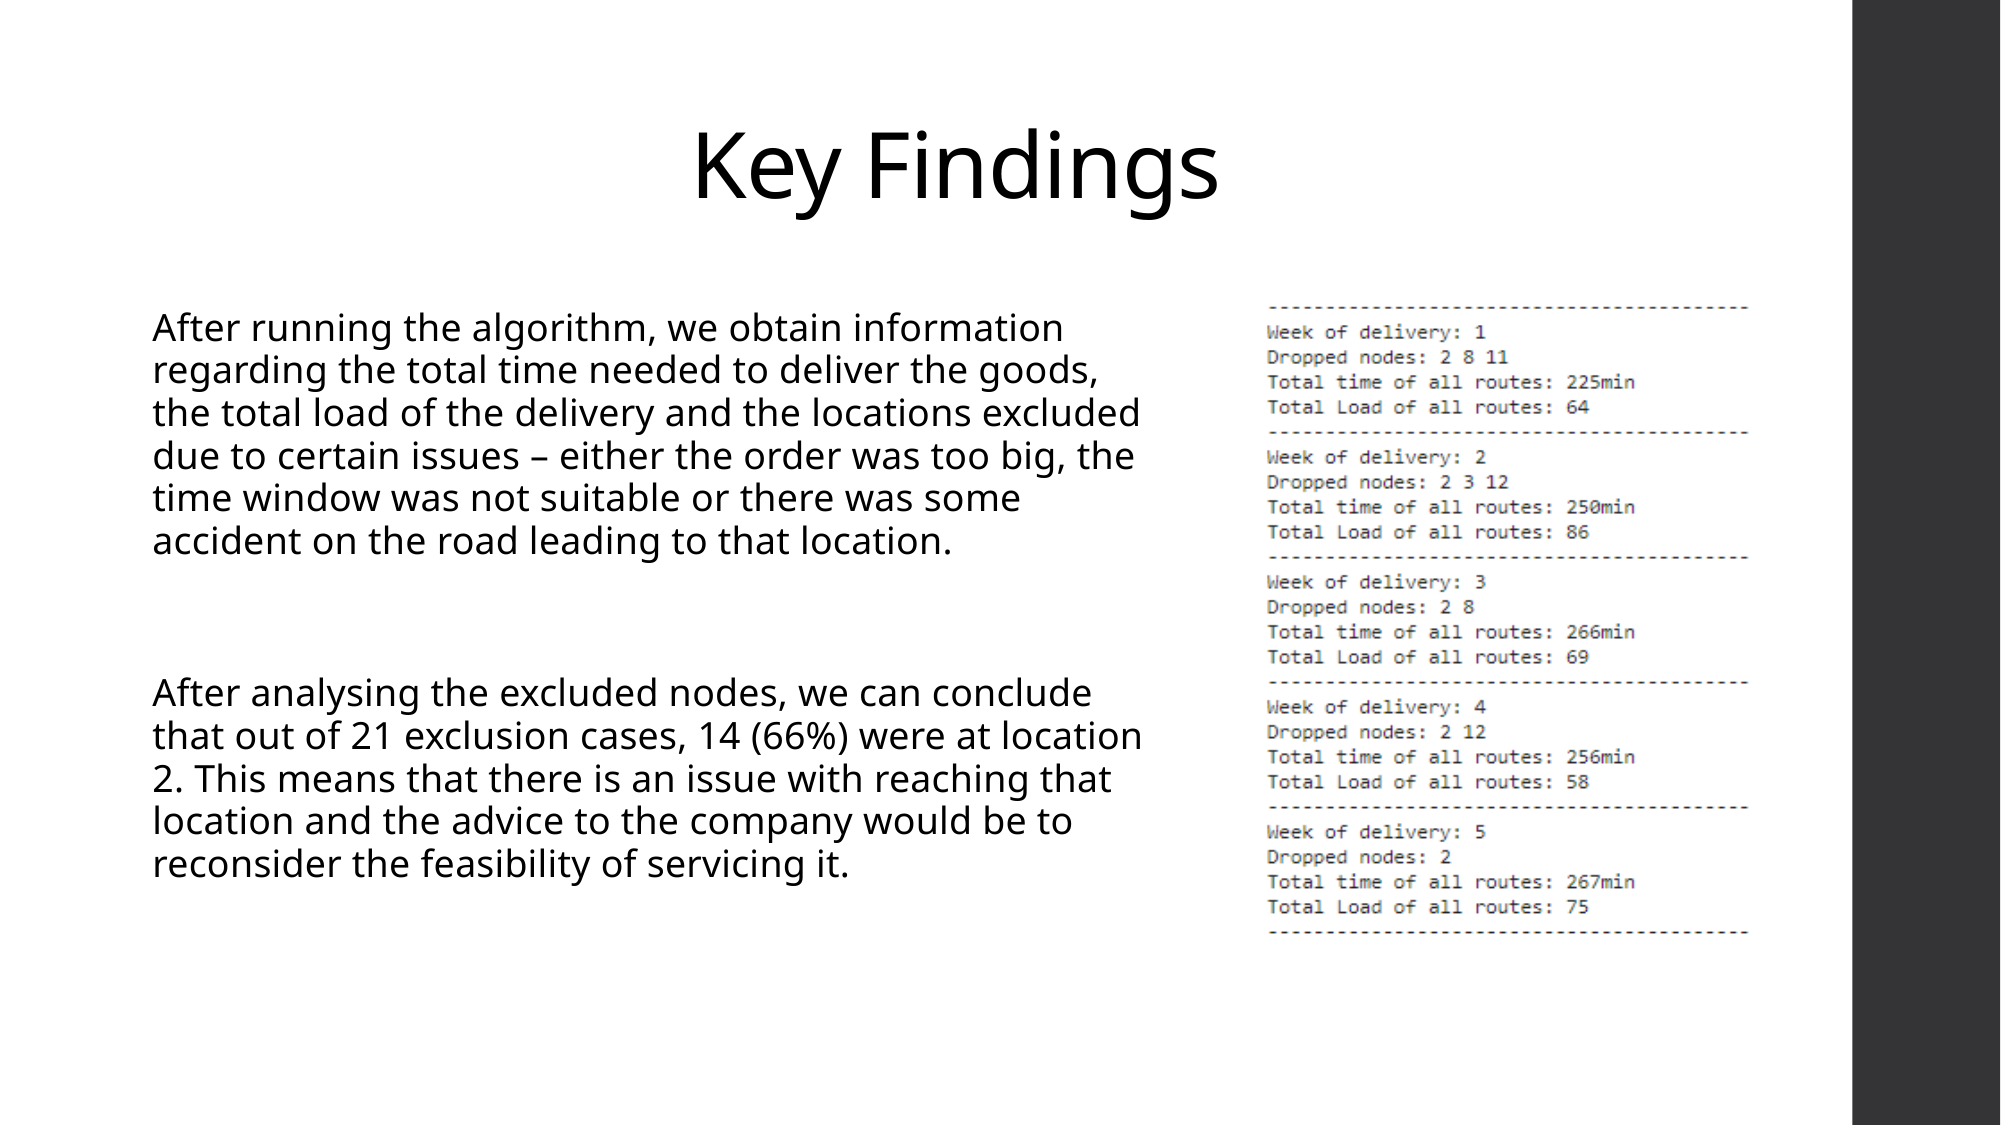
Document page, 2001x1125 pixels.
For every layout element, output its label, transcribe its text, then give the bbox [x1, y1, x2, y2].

picture [1257, 299, 1764, 947]
title Key Findings [675, 78, 1293, 227]
list After running the algorithm, we obtain information regarding the total time needed to deliver the goods, the total load of the delivery and the locations excluded due to certain issues – either the order was too big, the time window was not suitable or there was some accident on the road leading to that location. After analysing the excluded nodes, we can conclude that out of 21 exclusion cases, 14 (66%) were at location 2. This means that there is an issue with reaching that location and the advice to the company would be to reconsider the feasibility of servicing it. [137, 299, 1180, 1058]
